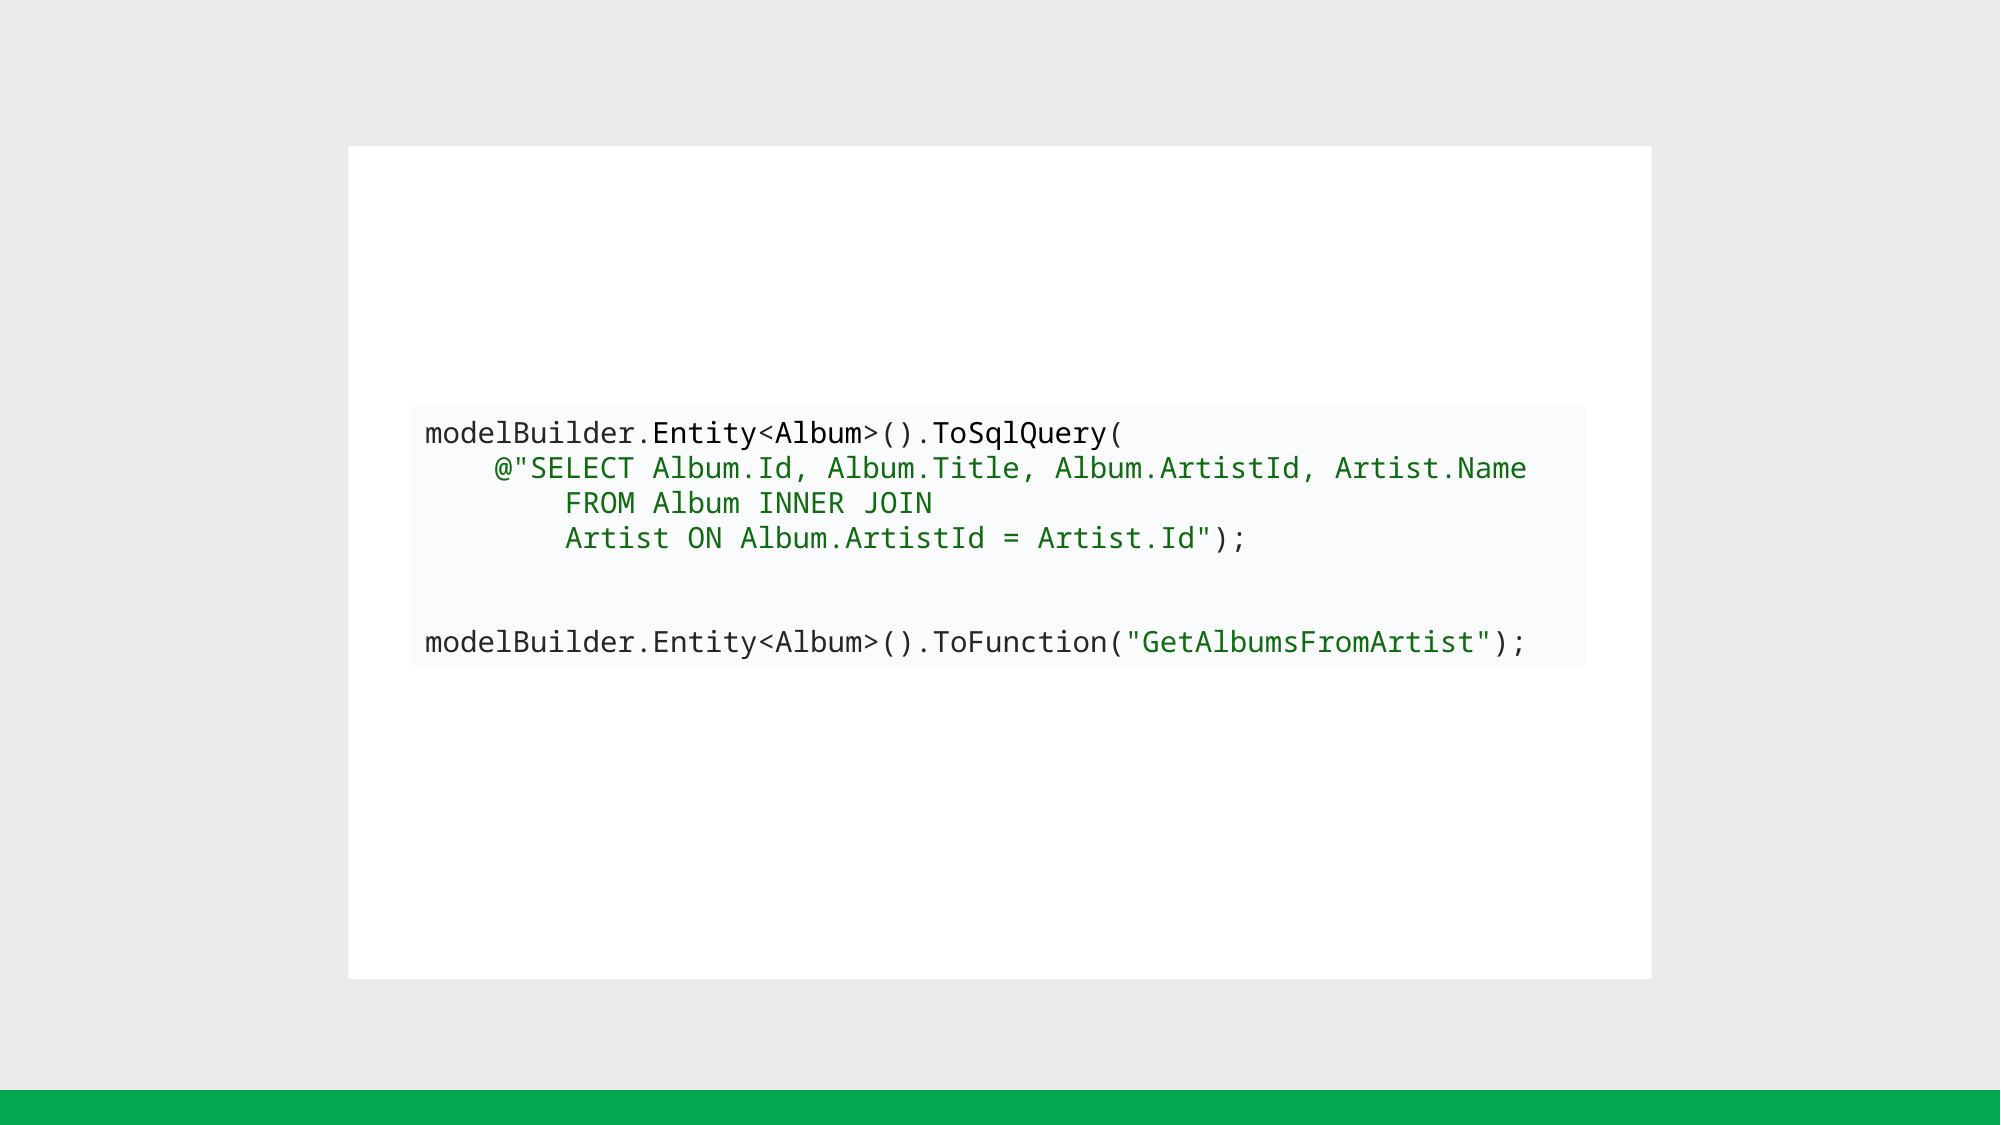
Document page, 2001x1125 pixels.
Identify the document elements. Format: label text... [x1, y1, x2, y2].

text_box modelBuilder.Entity<Album>().ToSqlQuery( @"SELECT Album.Id, Album.Title, Album.ArtistId, Artist.Name FROM Album INNER JOIN Artist ON Album.ArtistId = Artist.Id"); modelBuilder.Entity<Album>().ToFunction("GetAlbumsFromArtist"); [409, 406, 1586, 667]
